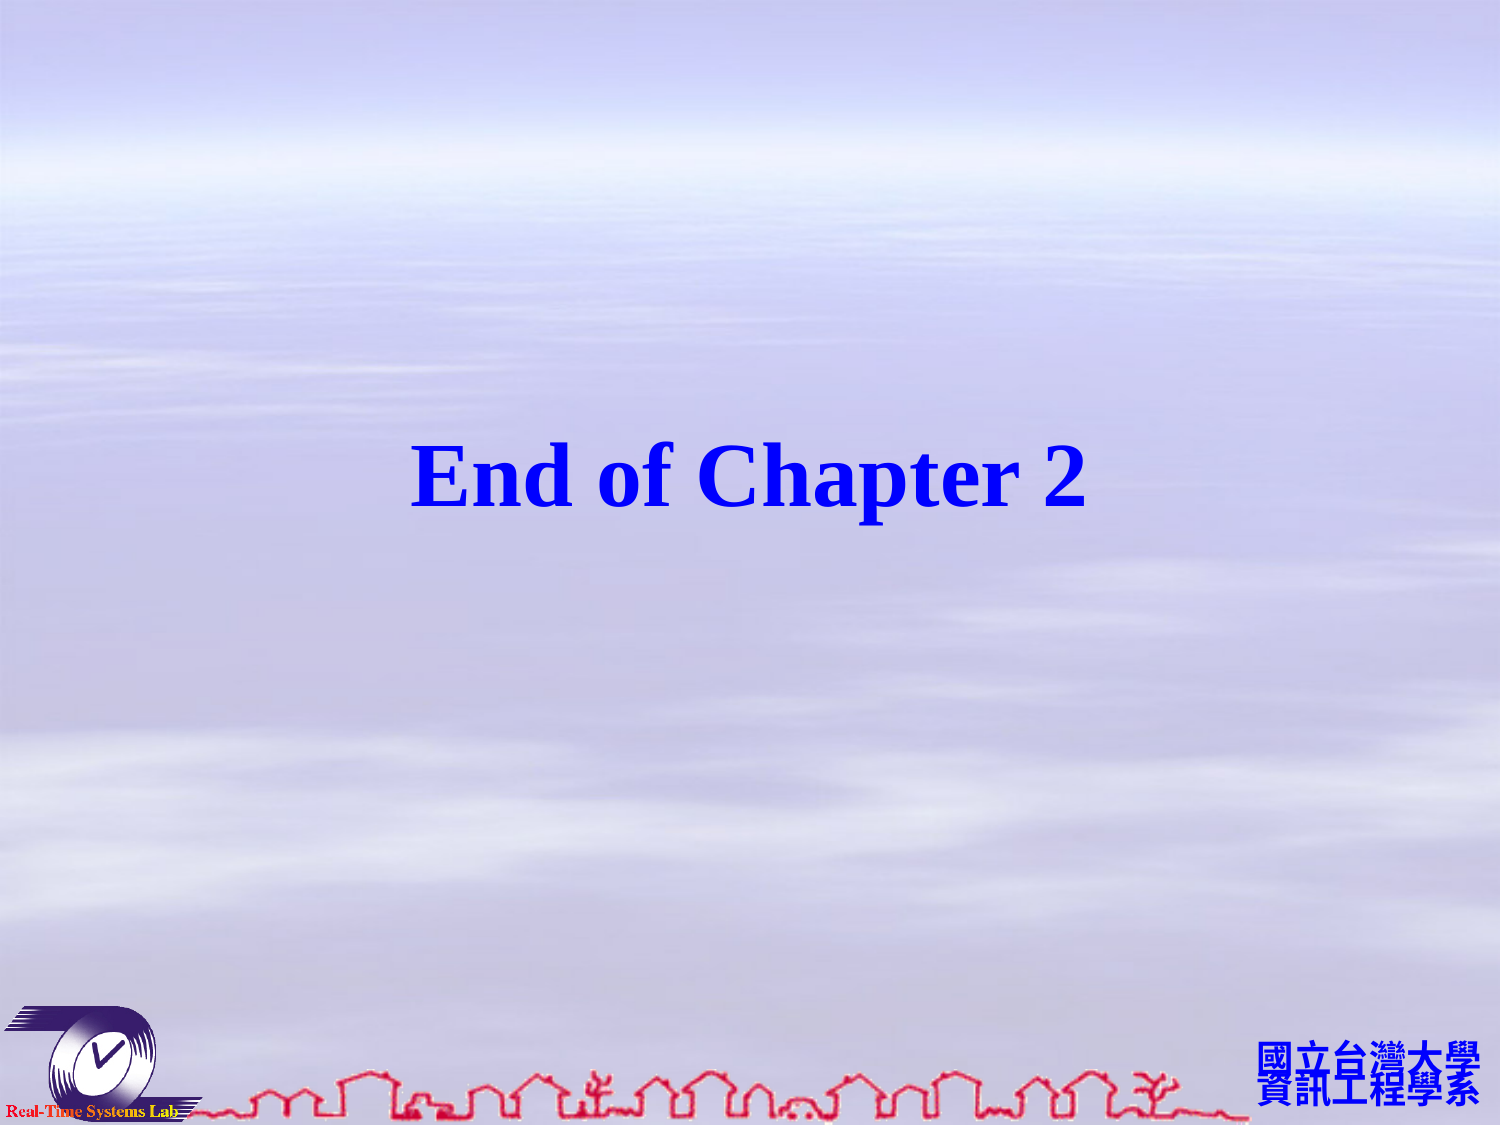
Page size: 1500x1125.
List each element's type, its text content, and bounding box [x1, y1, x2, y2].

picture [0, 0, 1500, 1125]
title End of Chapter 2 [112, 349, 1388, 591]
